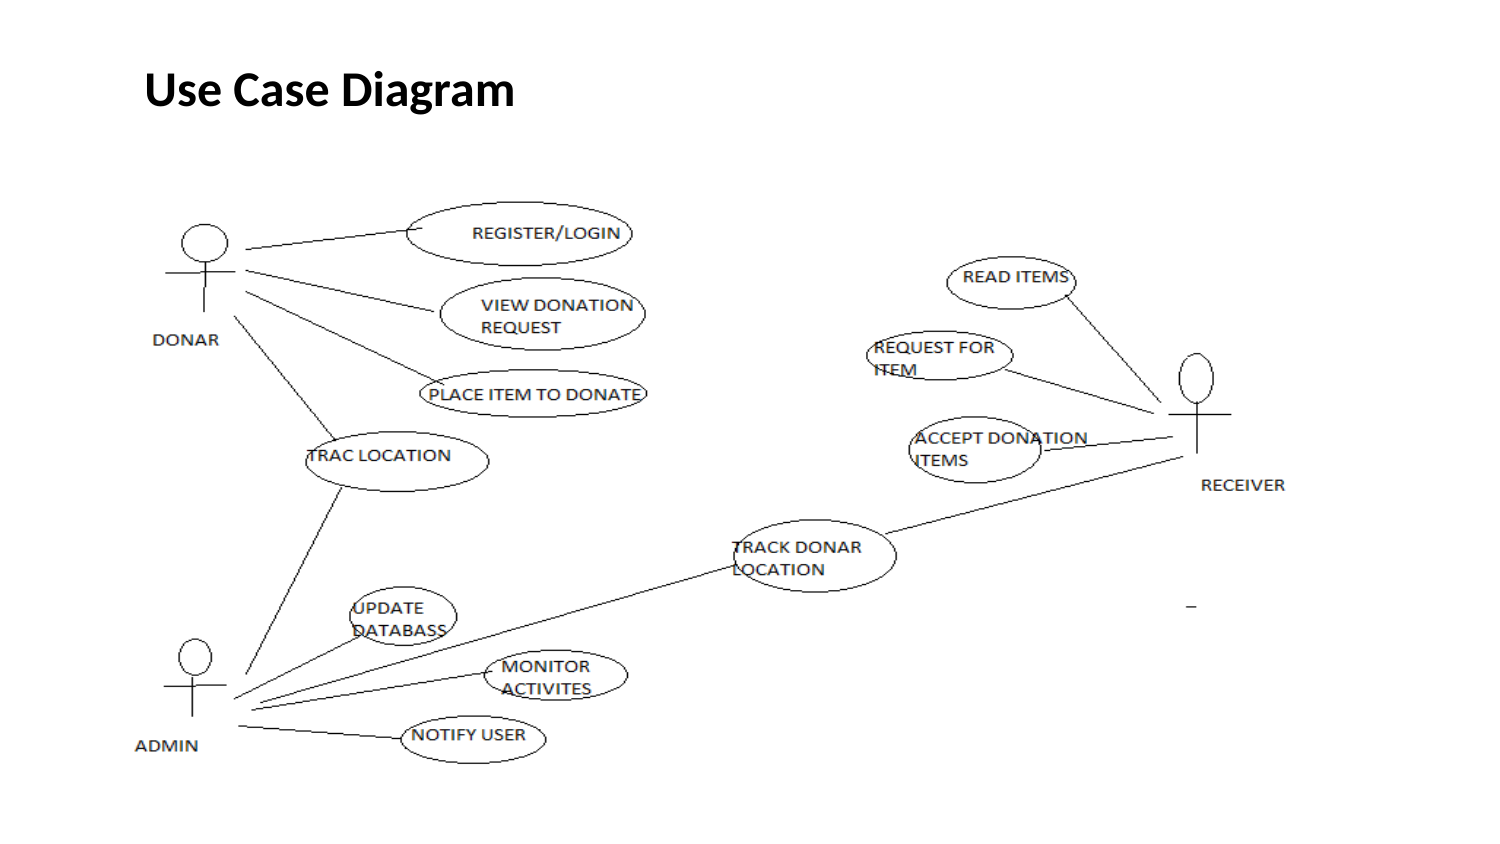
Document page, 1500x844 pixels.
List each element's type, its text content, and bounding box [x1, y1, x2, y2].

picture [129, 198, 1325, 769]
text_box Use Case Diagram [129, 48, 621, 124]
